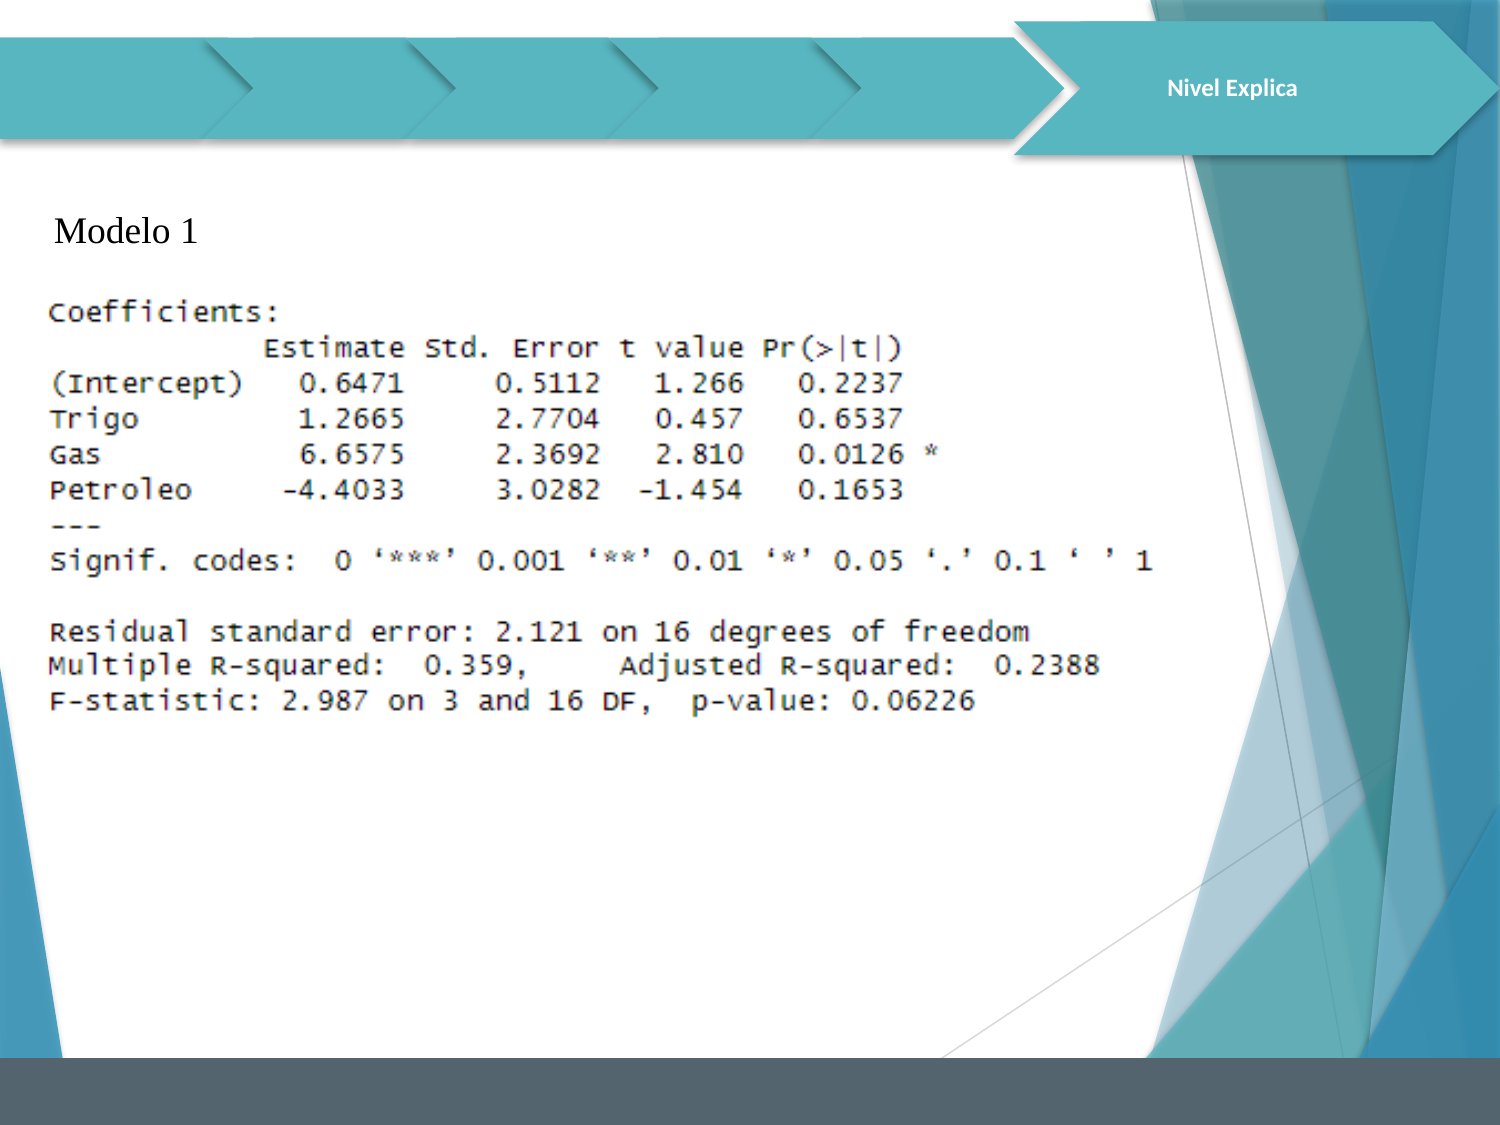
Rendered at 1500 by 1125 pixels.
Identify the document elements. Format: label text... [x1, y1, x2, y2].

picture [38, 289, 1186, 754]
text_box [0, 20, 1500, 156]
text_box Modelo 1 [39, 176, 1200, 259]
picture [0, 1058, 1500, 1125]
